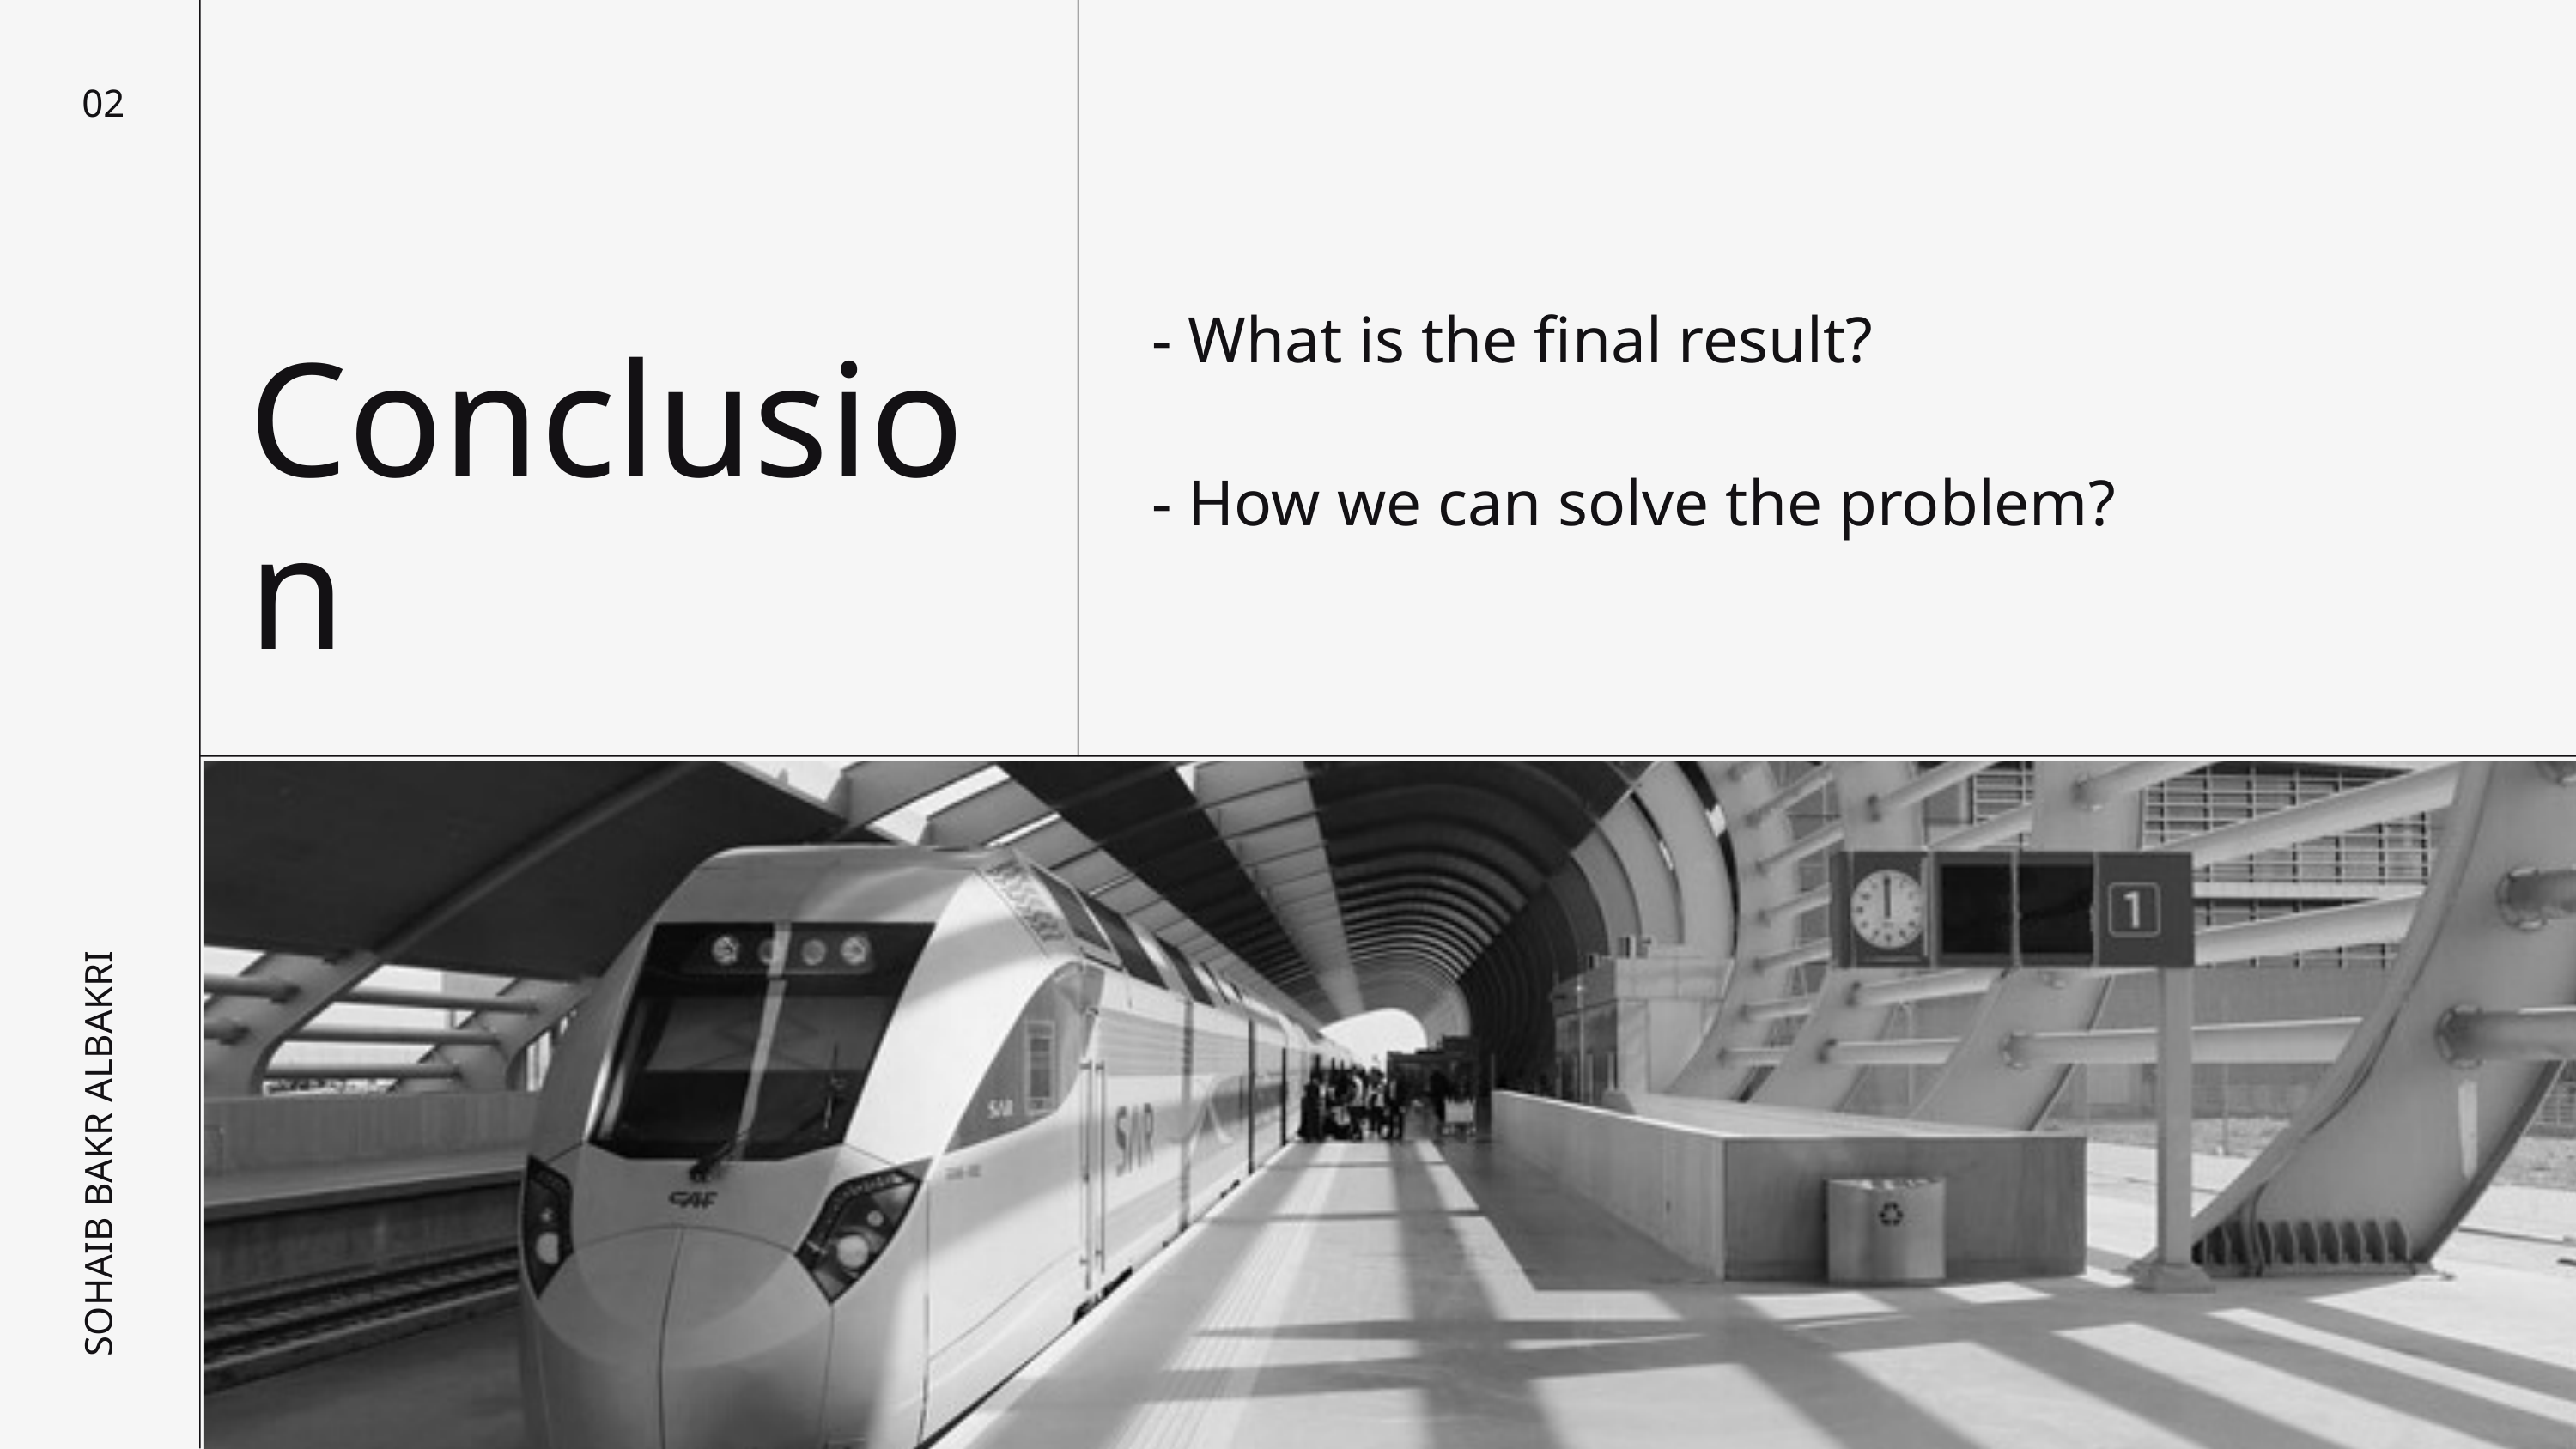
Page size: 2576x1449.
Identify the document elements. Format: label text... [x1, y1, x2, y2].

text_box Conclusion [248, 335, 1040, 682]
picture [203, 761, 2576, 1449]
text_box - What is the final result? - How we can solve the problem? [1151, 294, 2576, 538]
text_box 02 [73, 83, 125, 125]
text_box SOHAIB BAKR ALBAKRI [78, 511, 120, 1357]
